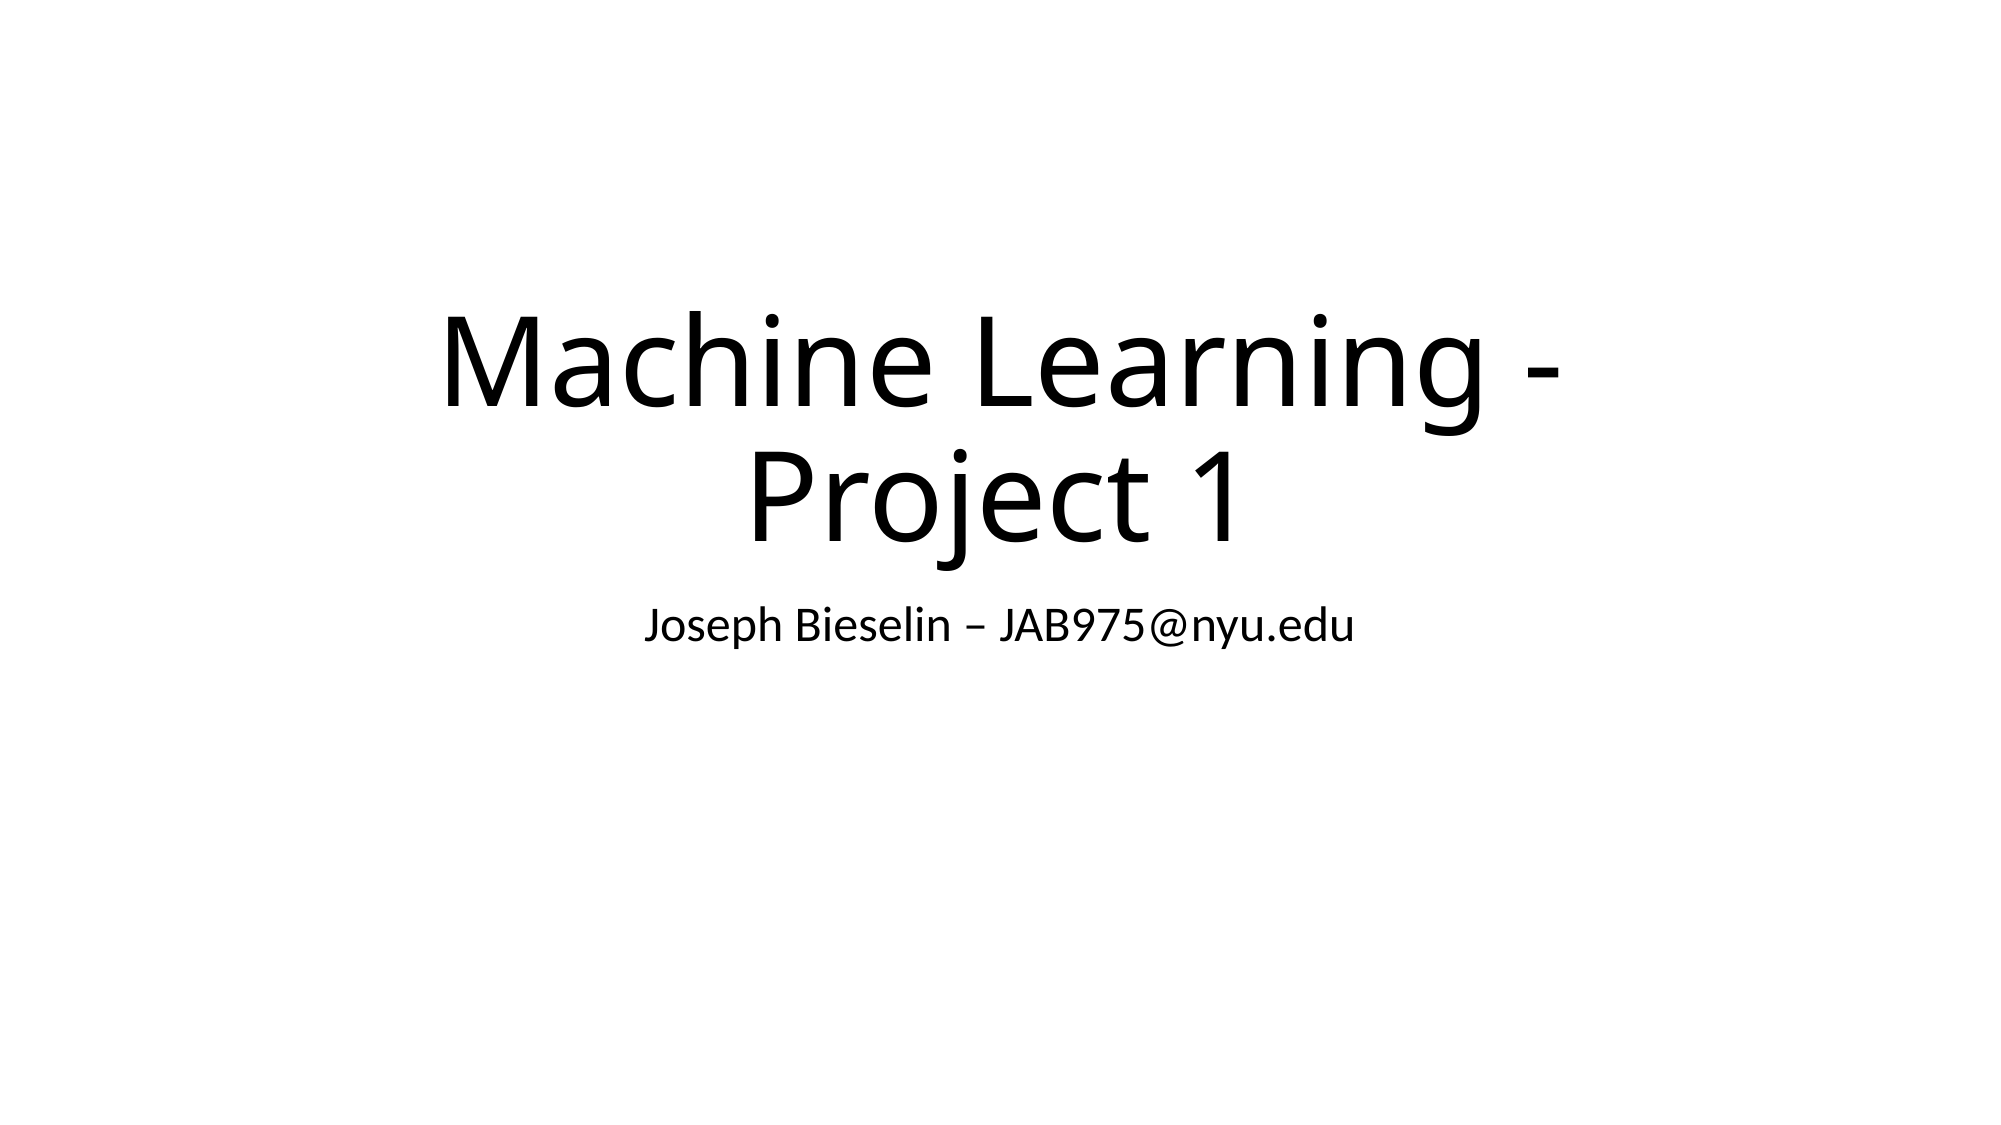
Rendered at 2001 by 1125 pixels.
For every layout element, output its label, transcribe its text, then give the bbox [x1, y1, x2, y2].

title Machine Learning - Project 1 [249, 184, 1750, 576]
subtitle Joseph Bieselin – JAB975@nyu.edu [249, 590, 1750, 863]
